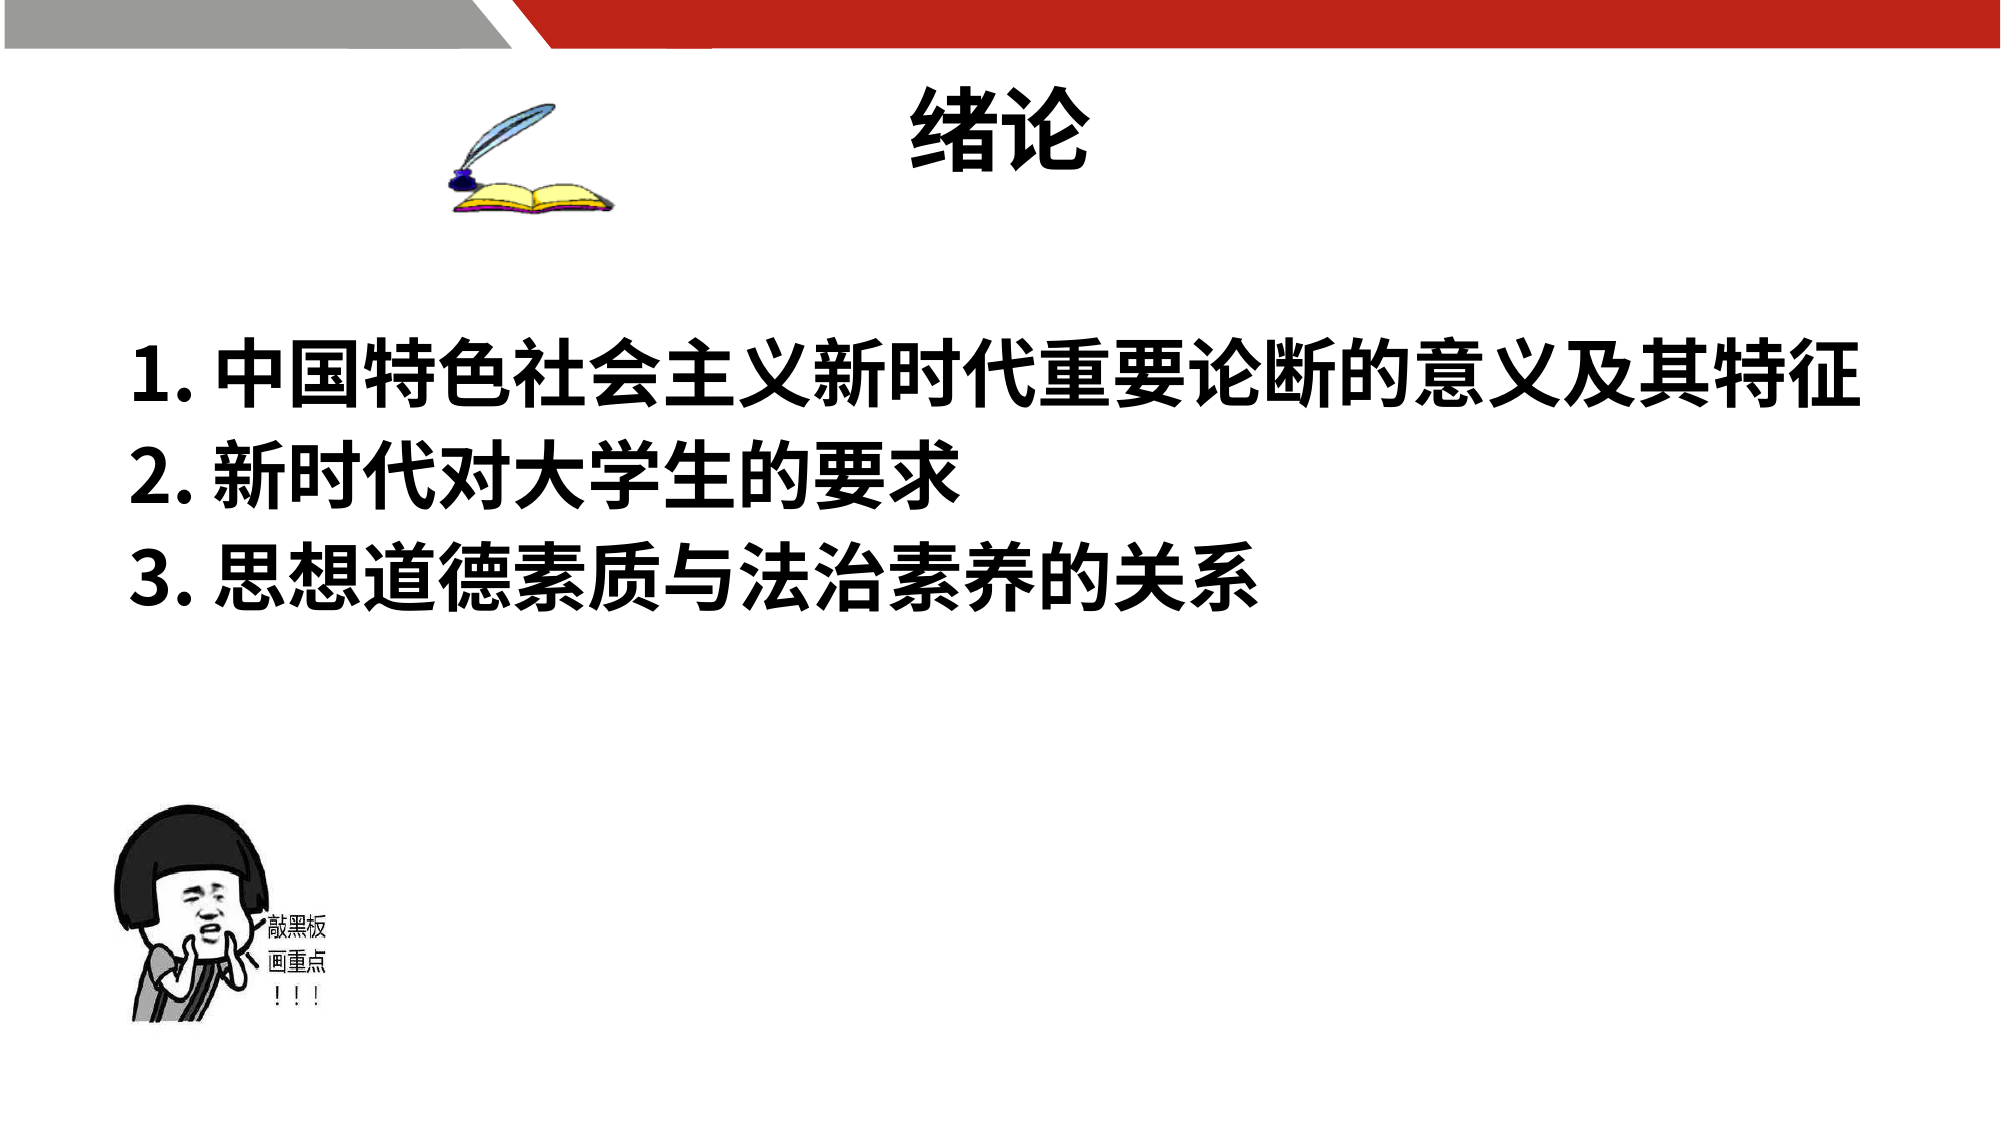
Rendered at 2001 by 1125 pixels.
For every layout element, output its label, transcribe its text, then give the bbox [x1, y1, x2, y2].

picture [113, 778, 326, 1050]
title 绪论 [137, 55, 1863, 215]
list 中国特色社会主义新时代重要论断的意义及其特征 新时代对大学生的要求 思想道德素质与法治素养的关系 [113, 329, 1887, 858]
picture [427, 83, 630, 215]
